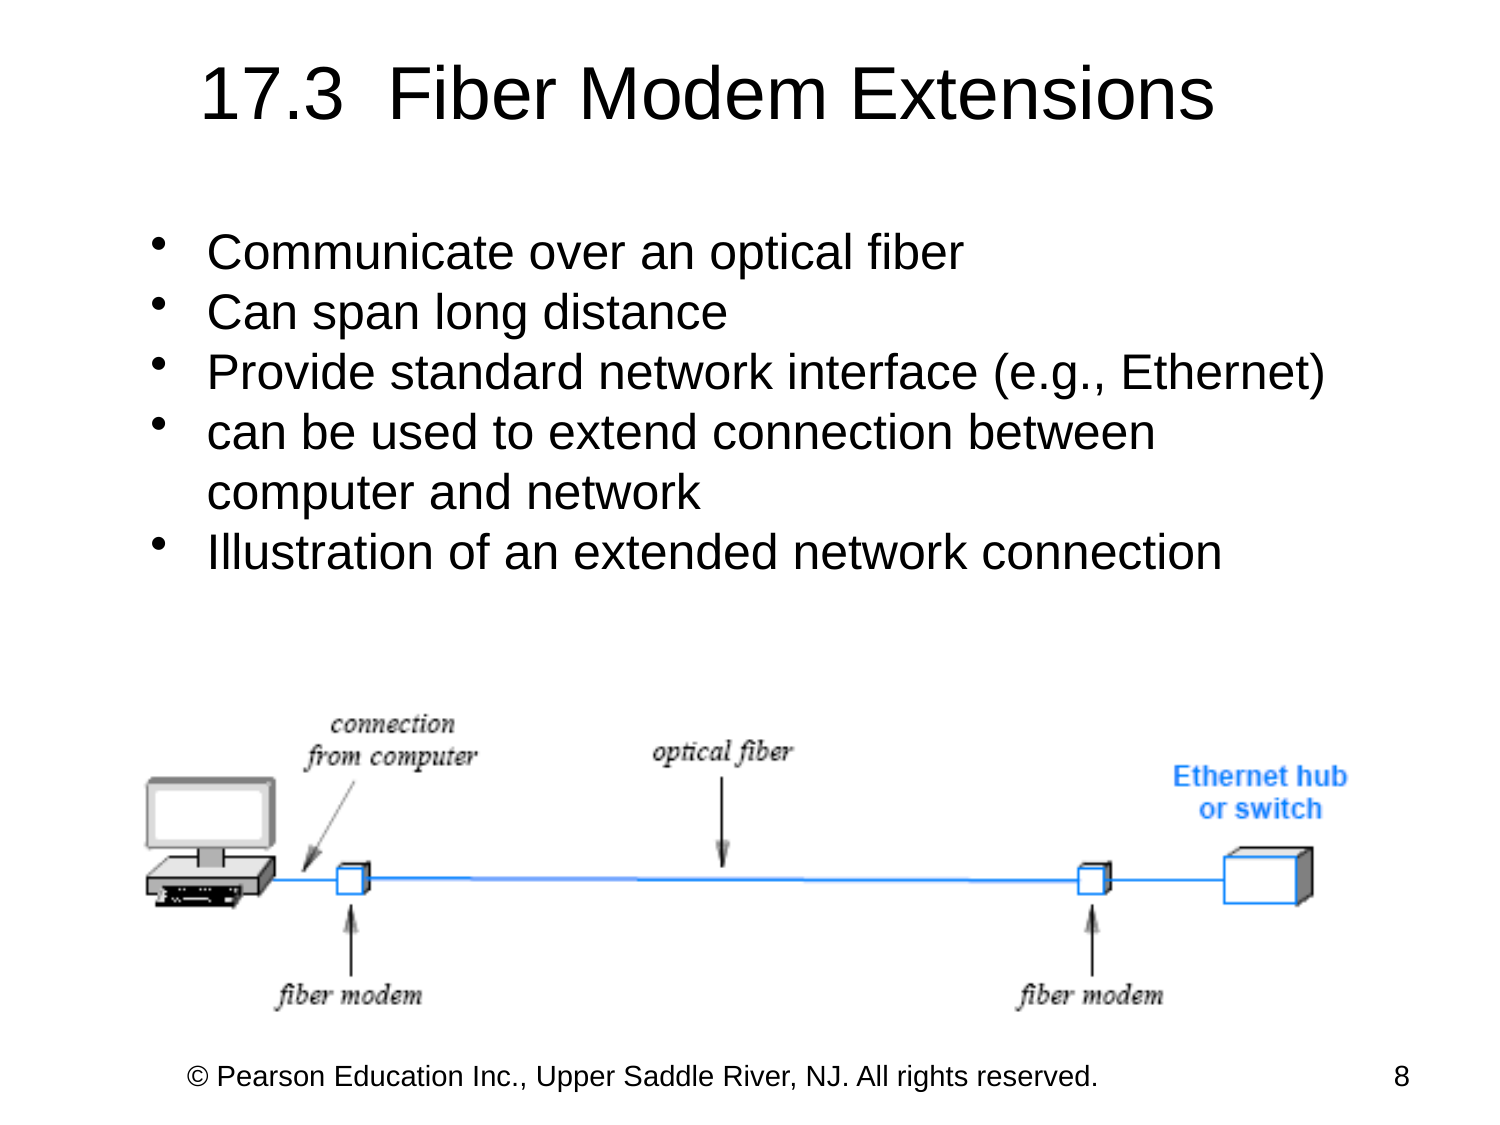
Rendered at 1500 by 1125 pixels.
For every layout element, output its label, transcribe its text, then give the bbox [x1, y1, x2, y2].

picture [112, 680, 1379, 1031]
text_box Communicate over an optical fiber Can span long distance Provide standard network interface (e.g., Ethernet) can be used to extend connection between computer and network Illustration of an extended network connection [135, 212, 1379, 588]
slide_number 8 [1224, 1049, 1426, 1103]
footer © Pearson Education Inc., Upper Saddle River, NJ. All rights reserved. [87, 1049, 1201, 1103]
text_box 17.3 Fiber Modem Extensions [37, 37, 1463, 213]
